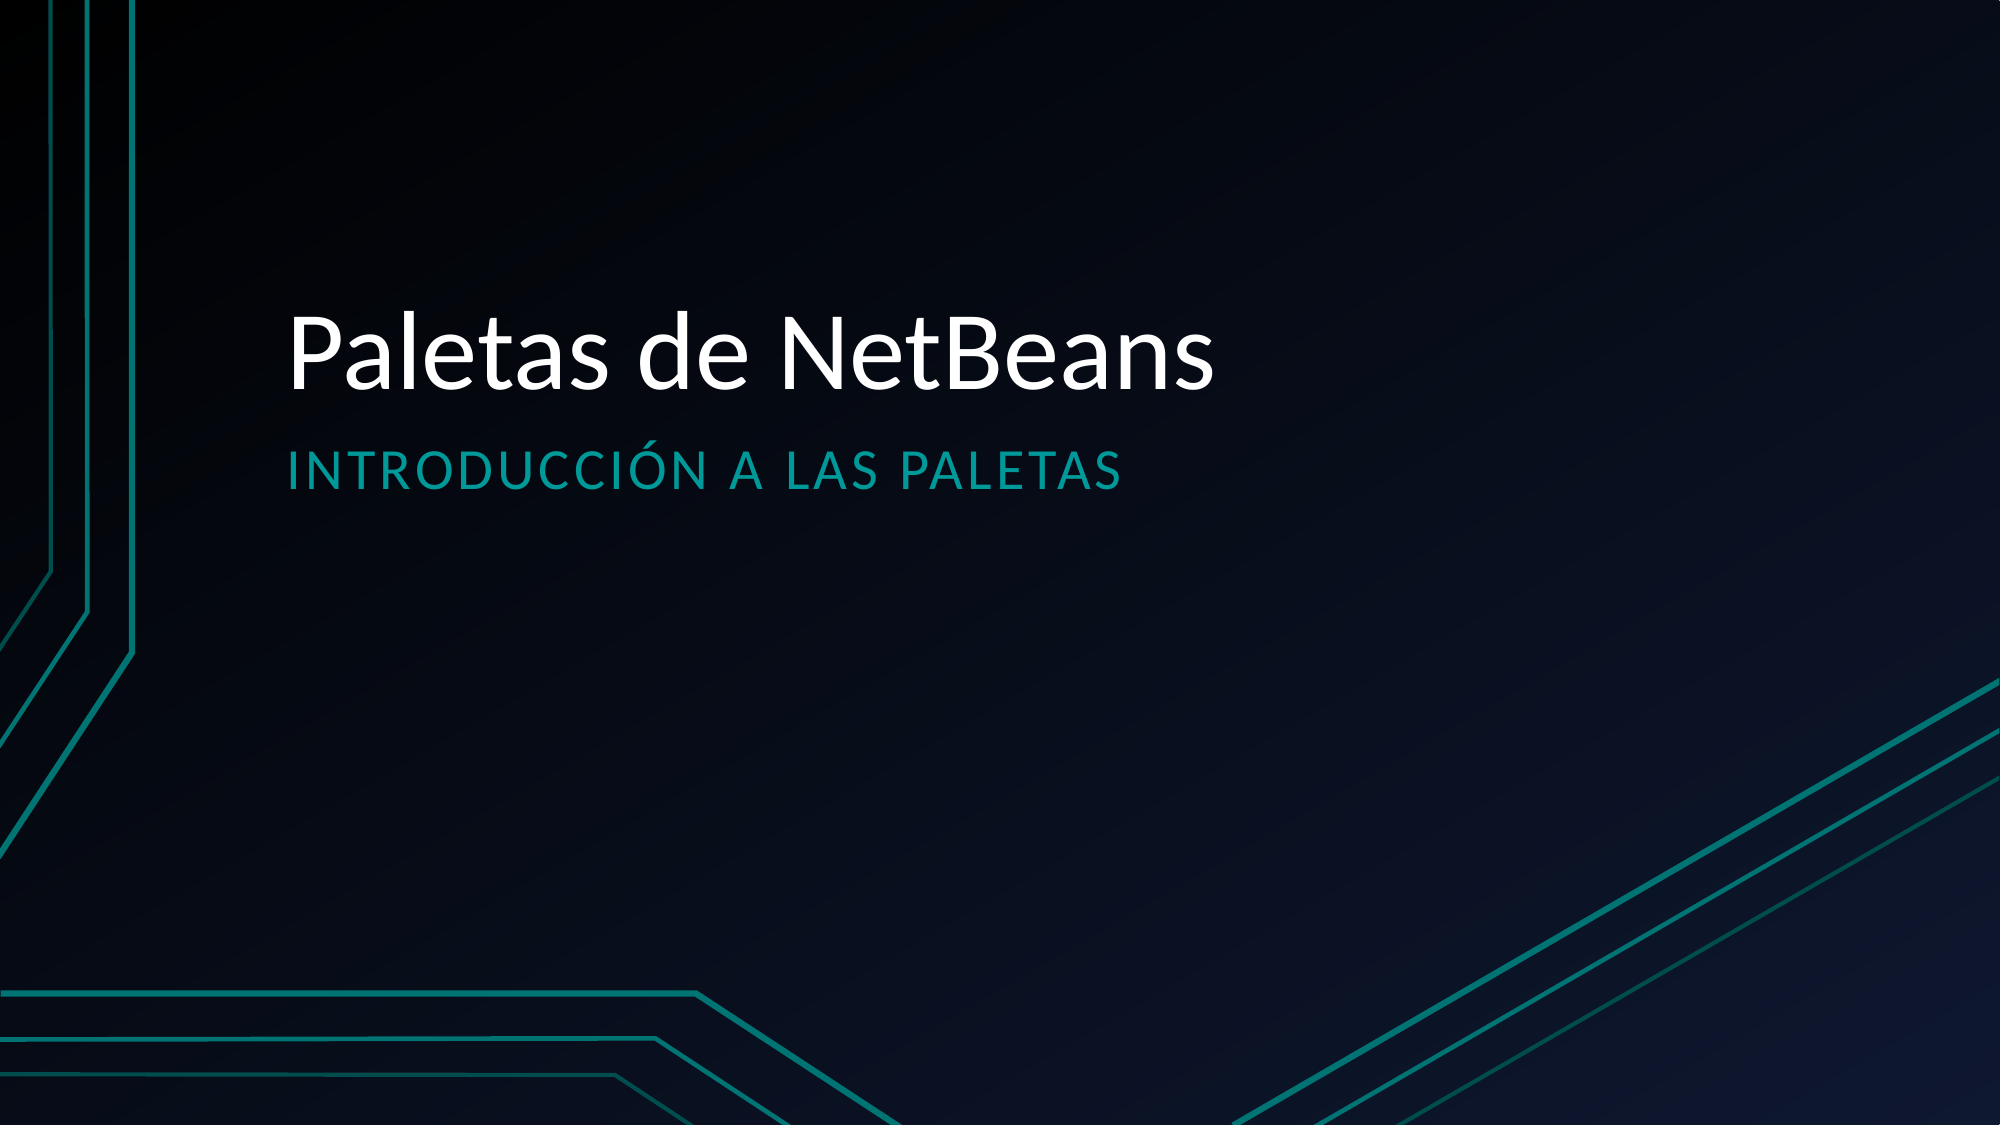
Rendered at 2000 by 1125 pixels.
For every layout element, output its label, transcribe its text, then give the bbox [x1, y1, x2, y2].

title Paletas de NetBeans [266, 95, 1700, 424]
subtitle Introducción a las paletas [266, 429, 1700, 717]
